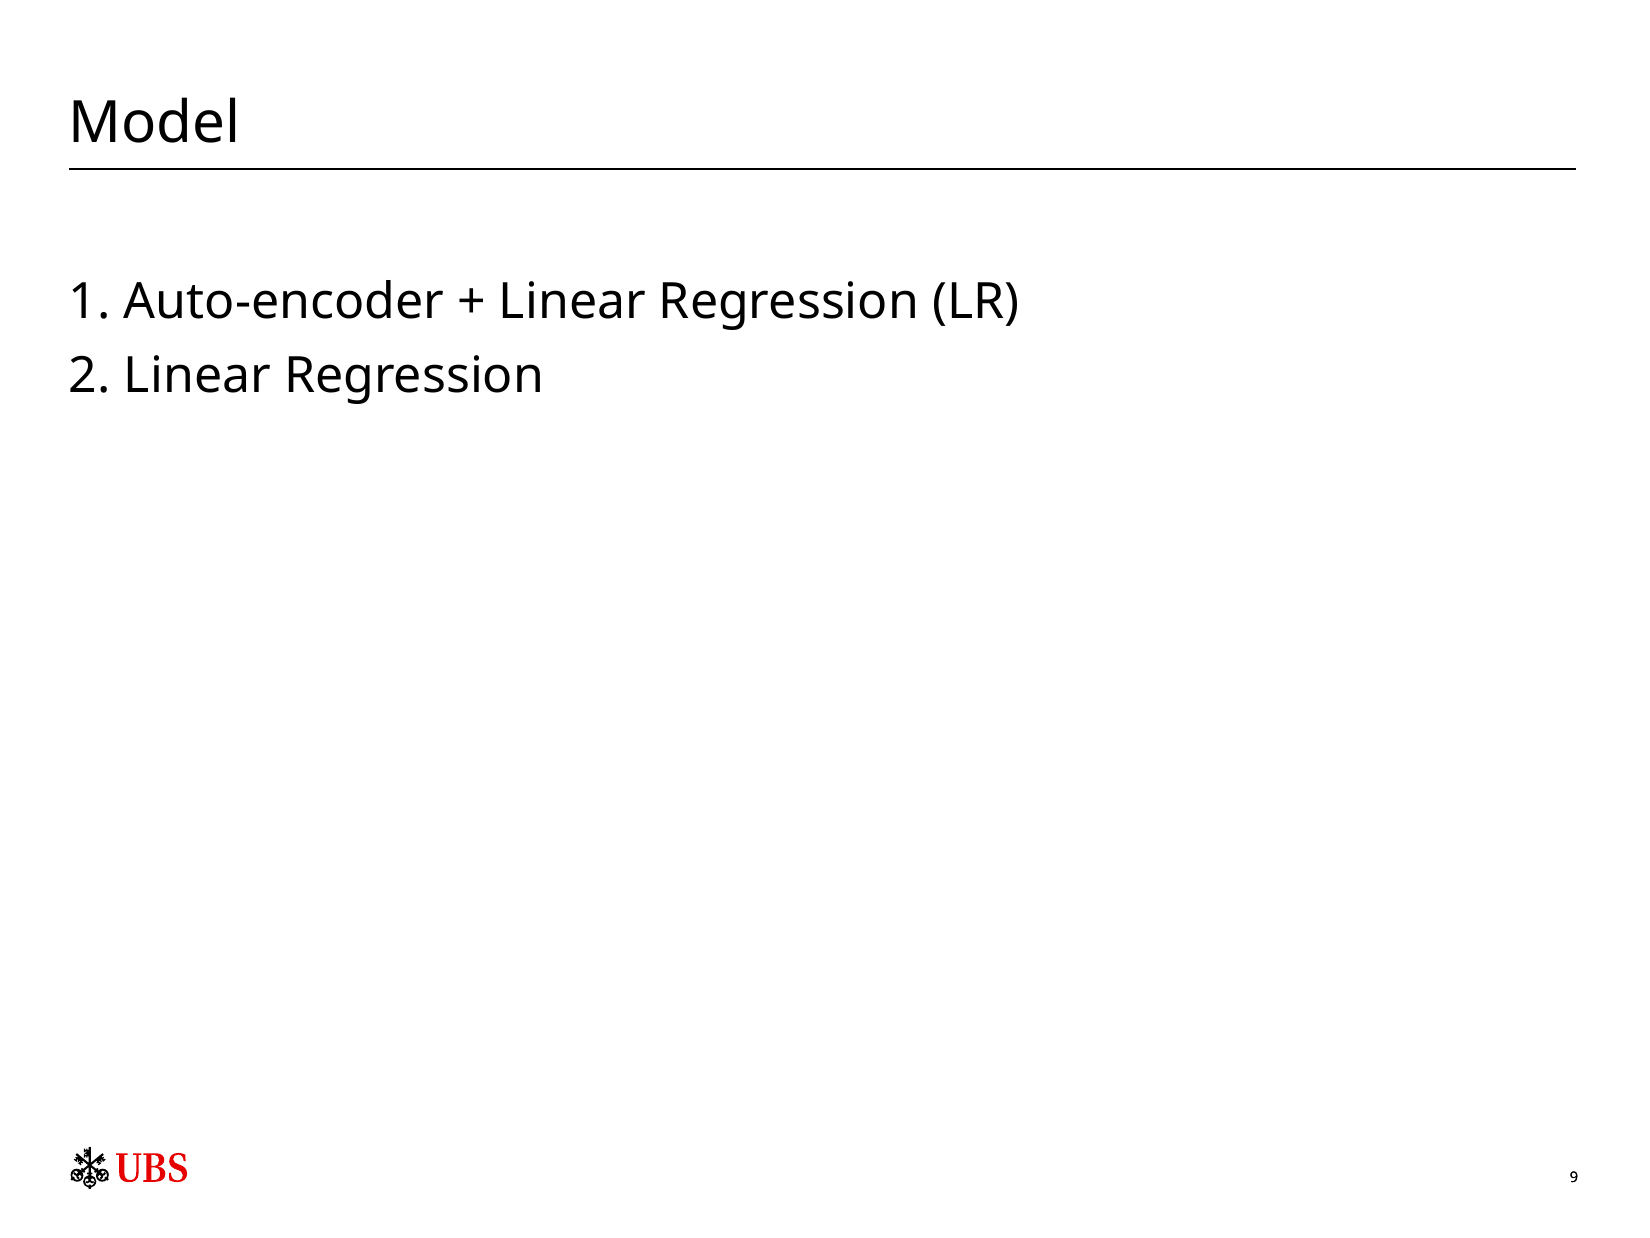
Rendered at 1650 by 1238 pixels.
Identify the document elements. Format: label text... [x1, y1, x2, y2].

list 1. Auto-encoder + Linear Regression (LR) 2. Linear Regression [68, 268, 1577, 1055]
title Model [68, 0, 1577, 155]
